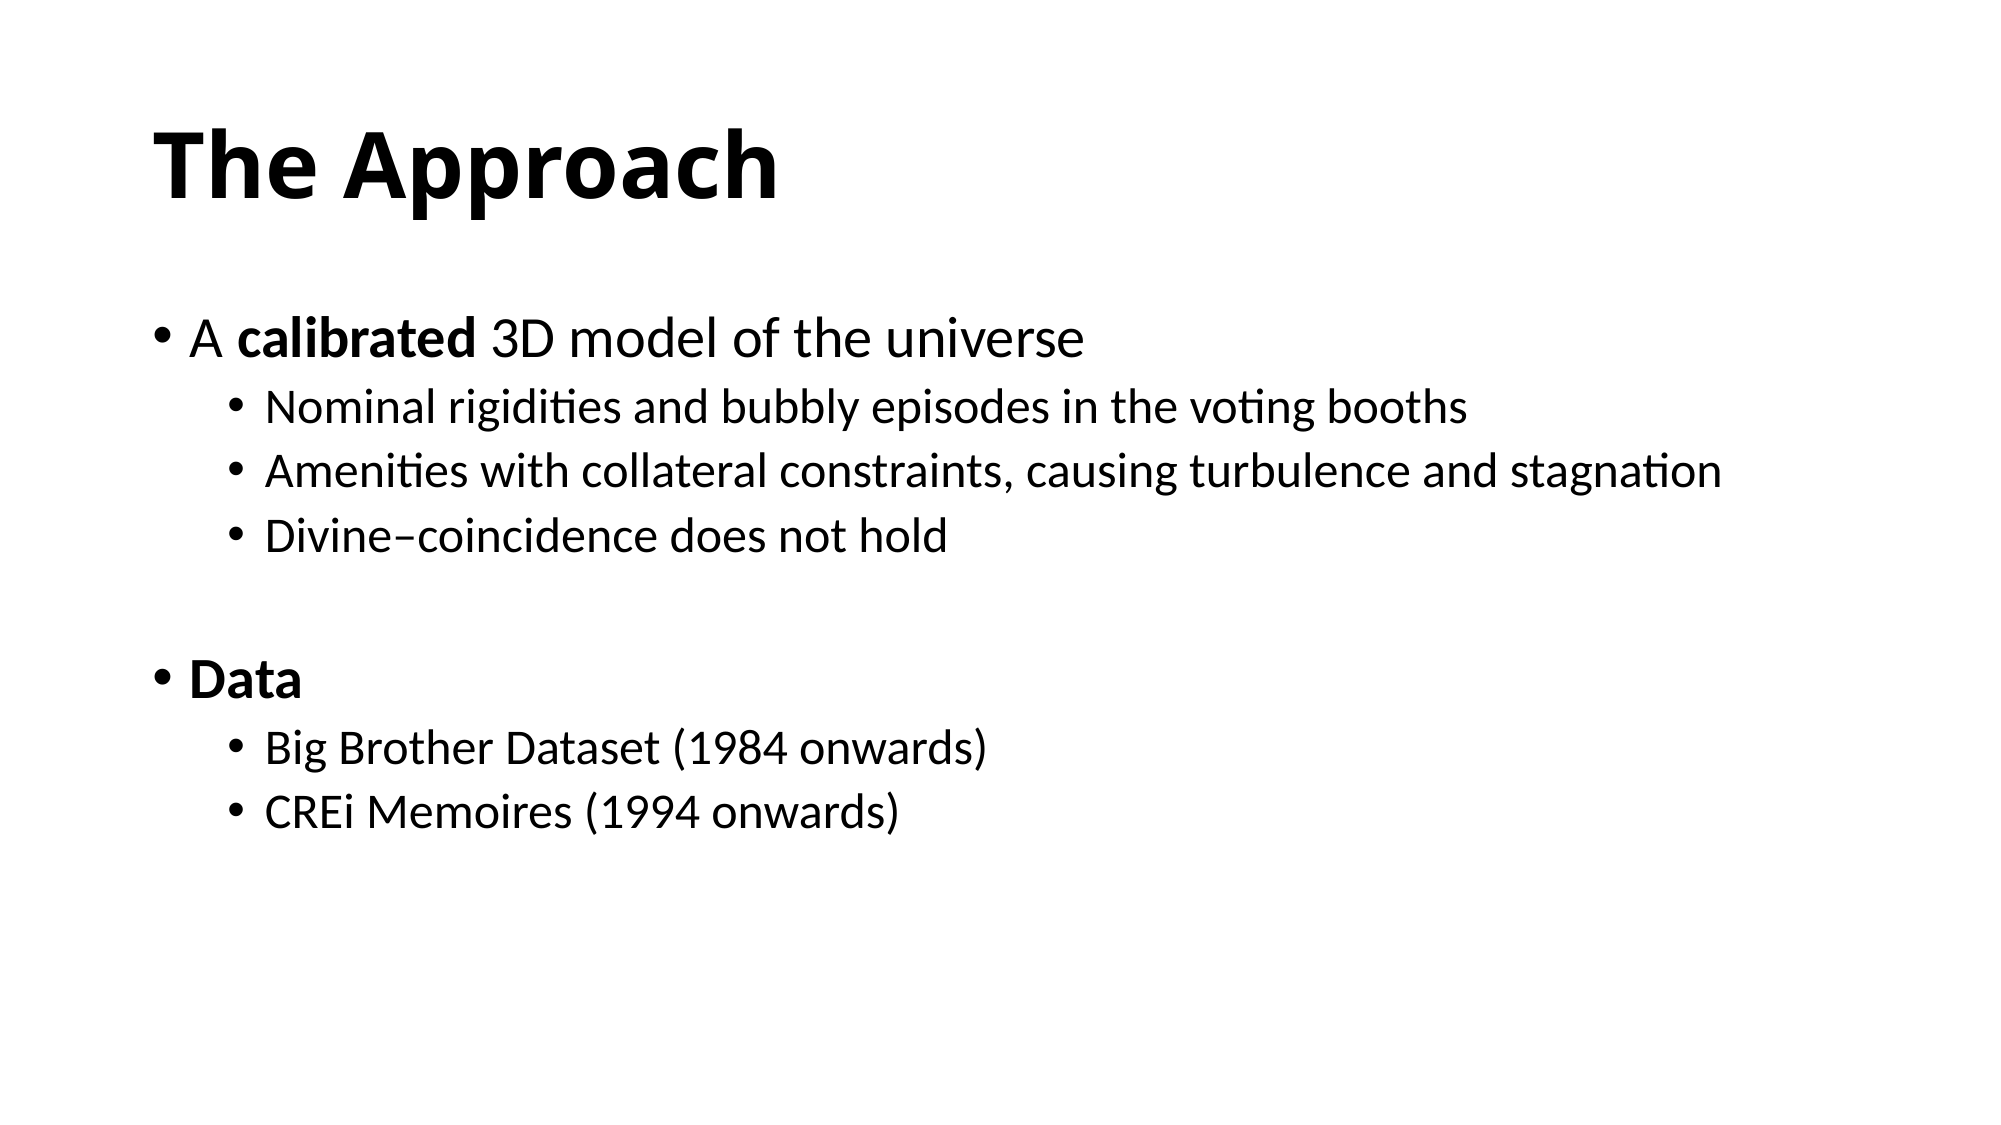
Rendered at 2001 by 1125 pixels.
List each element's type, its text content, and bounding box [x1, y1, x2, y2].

list A calibrated 3D model of the universe Nominal rigidities and bubbly episodes in the voting booths Amenities with collateral constraints, causing turbulence and stagnation Divine–coincidence does not hold Data Big Brother Dataset (1984 onwards) CREi Memoires (1994 onwards) [137, 299, 1863, 1014]
title The Approach [137, 59, 1863, 278]
